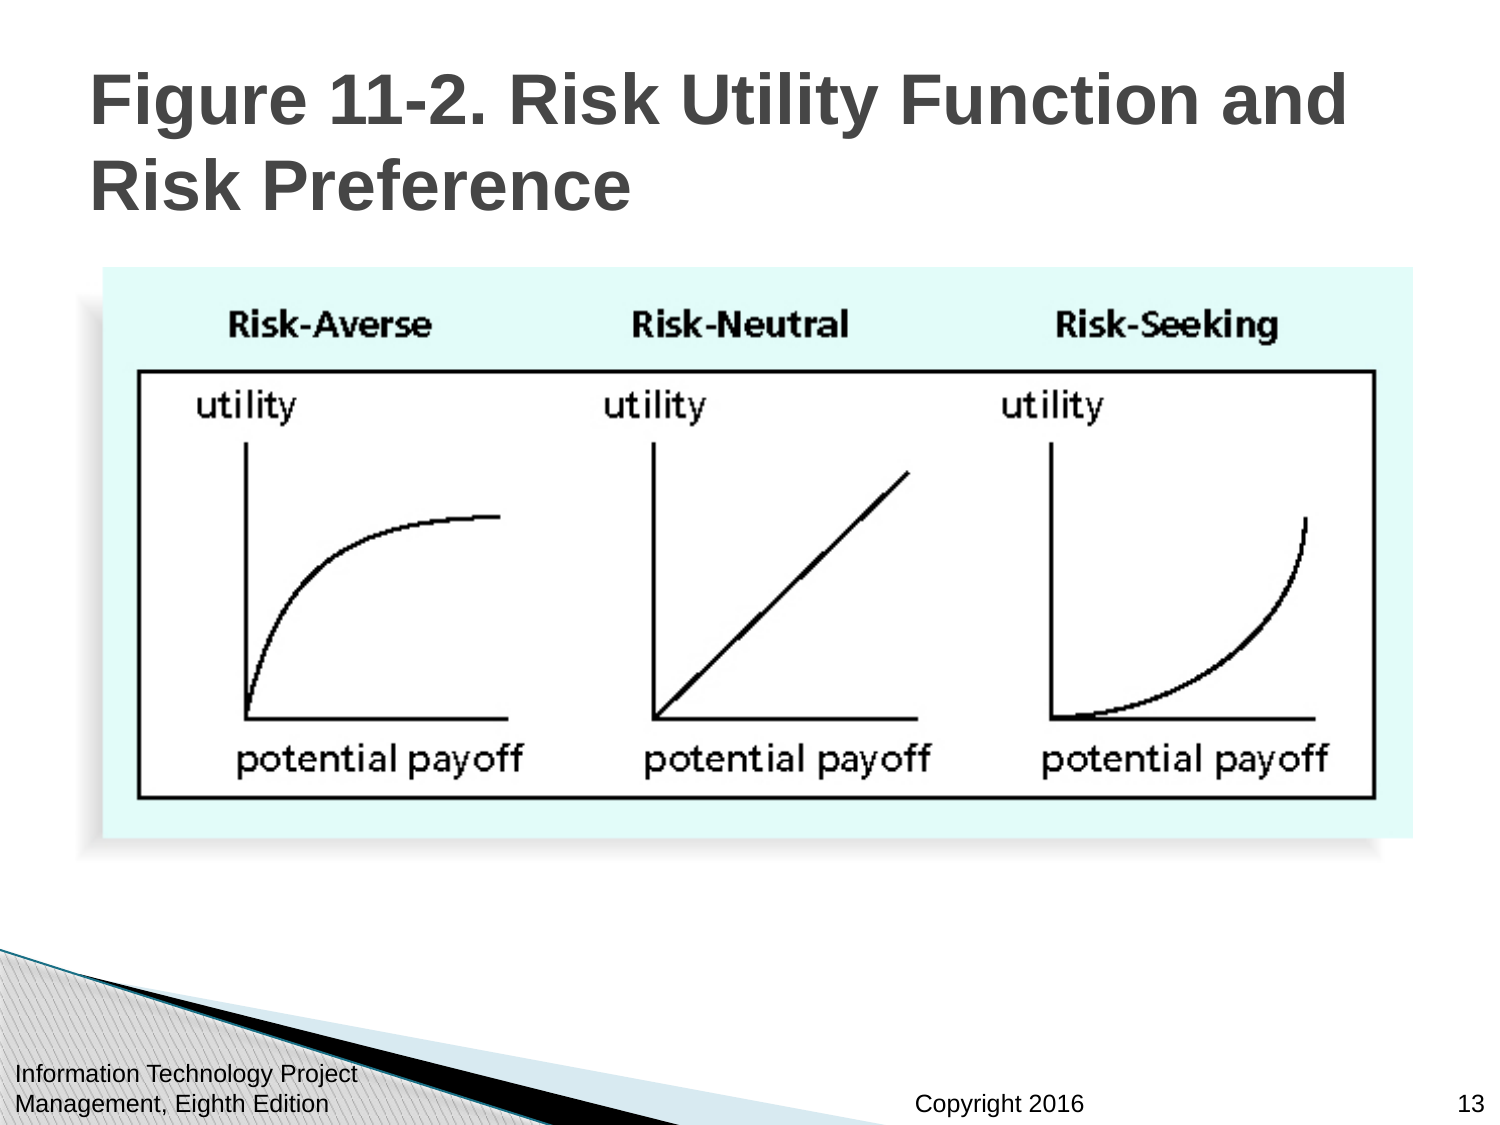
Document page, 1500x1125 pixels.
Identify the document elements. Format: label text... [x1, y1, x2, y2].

title Figure 11-2. Risk Utility Function and Risk Preference [75, 45, 1425, 233]
slide_number 13 [1408, 1065, 1500, 1125]
footer Information Technology Project Management, Eighth Edition [0, 1065, 425, 1125]
picture [74, 267, 1413, 864]
